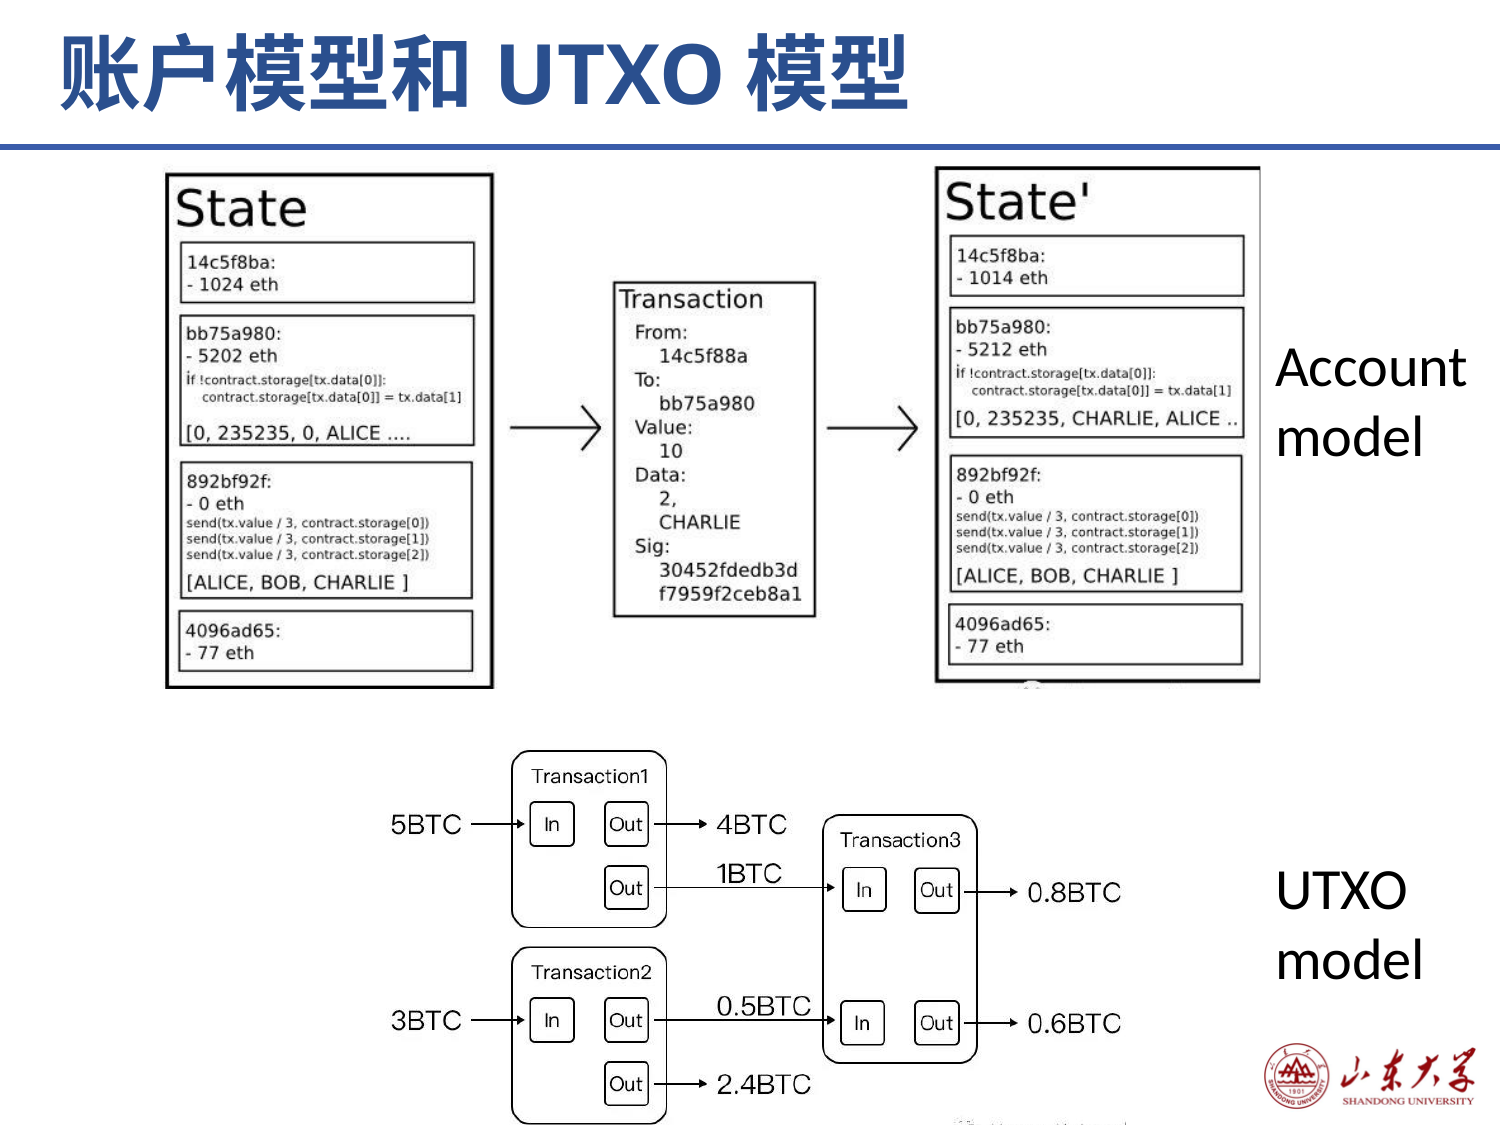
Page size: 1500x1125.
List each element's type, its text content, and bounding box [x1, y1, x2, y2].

text_box Account model [1261, 320, 1500, 476]
text_box 账户模型和UTXO模型 [43, 13, 974, 129]
picture [160, 163, 1261, 689]
picture [1256, 1041, 1485, 1112]
text_box UTXO model [1260, 843, 1500, 999]
picture [374, 733, 1126, 1125]
